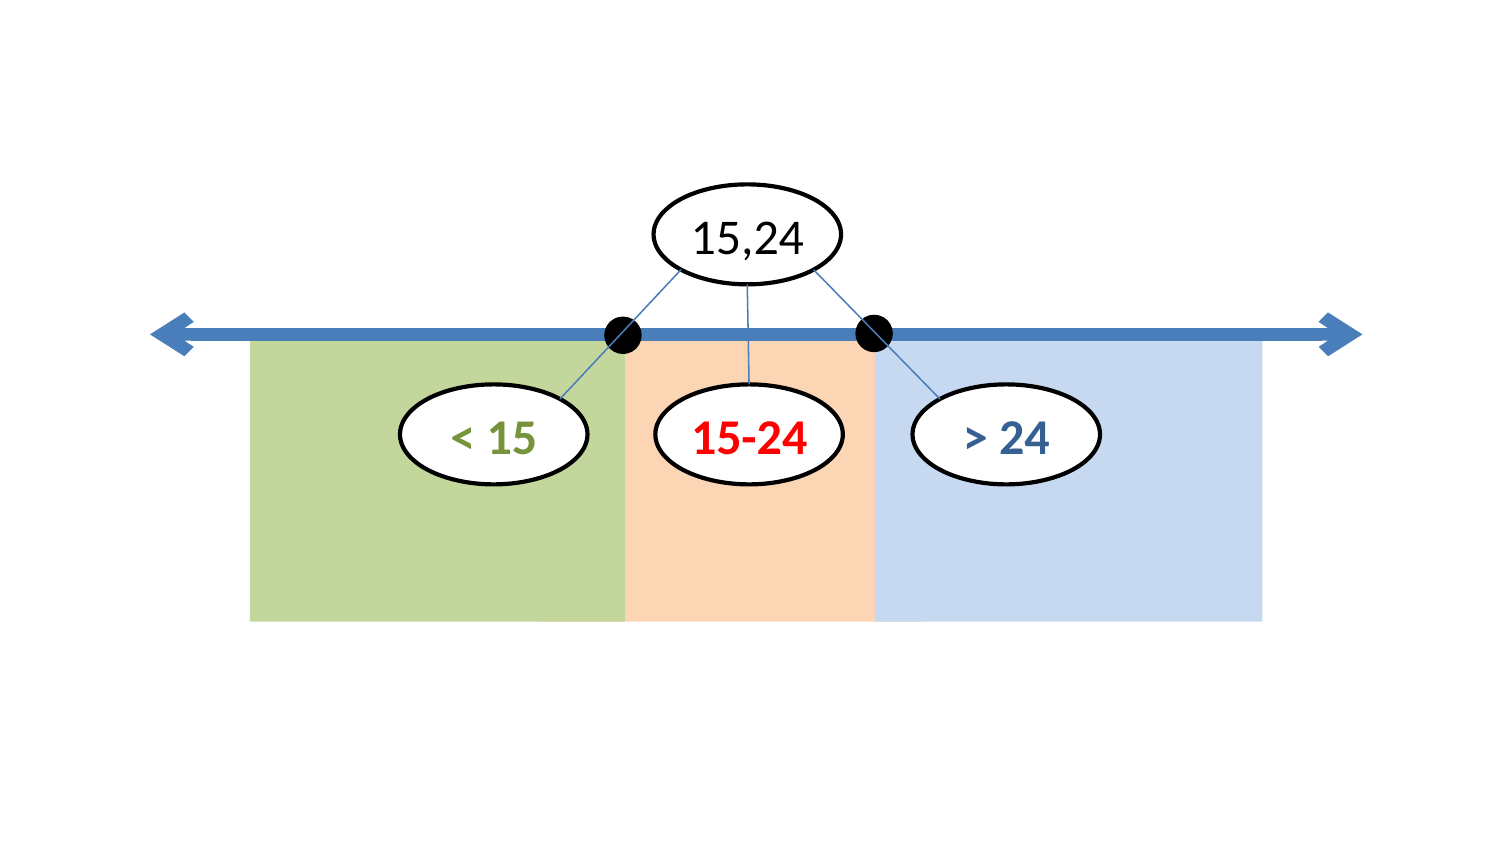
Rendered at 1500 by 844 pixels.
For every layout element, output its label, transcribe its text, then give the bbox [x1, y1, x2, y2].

text_box 15,24 [651, 182, 844, 287]
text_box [149, 314, 1363, 623]
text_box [813, 269, 941, 400]
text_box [559, 269, 682, 400]
